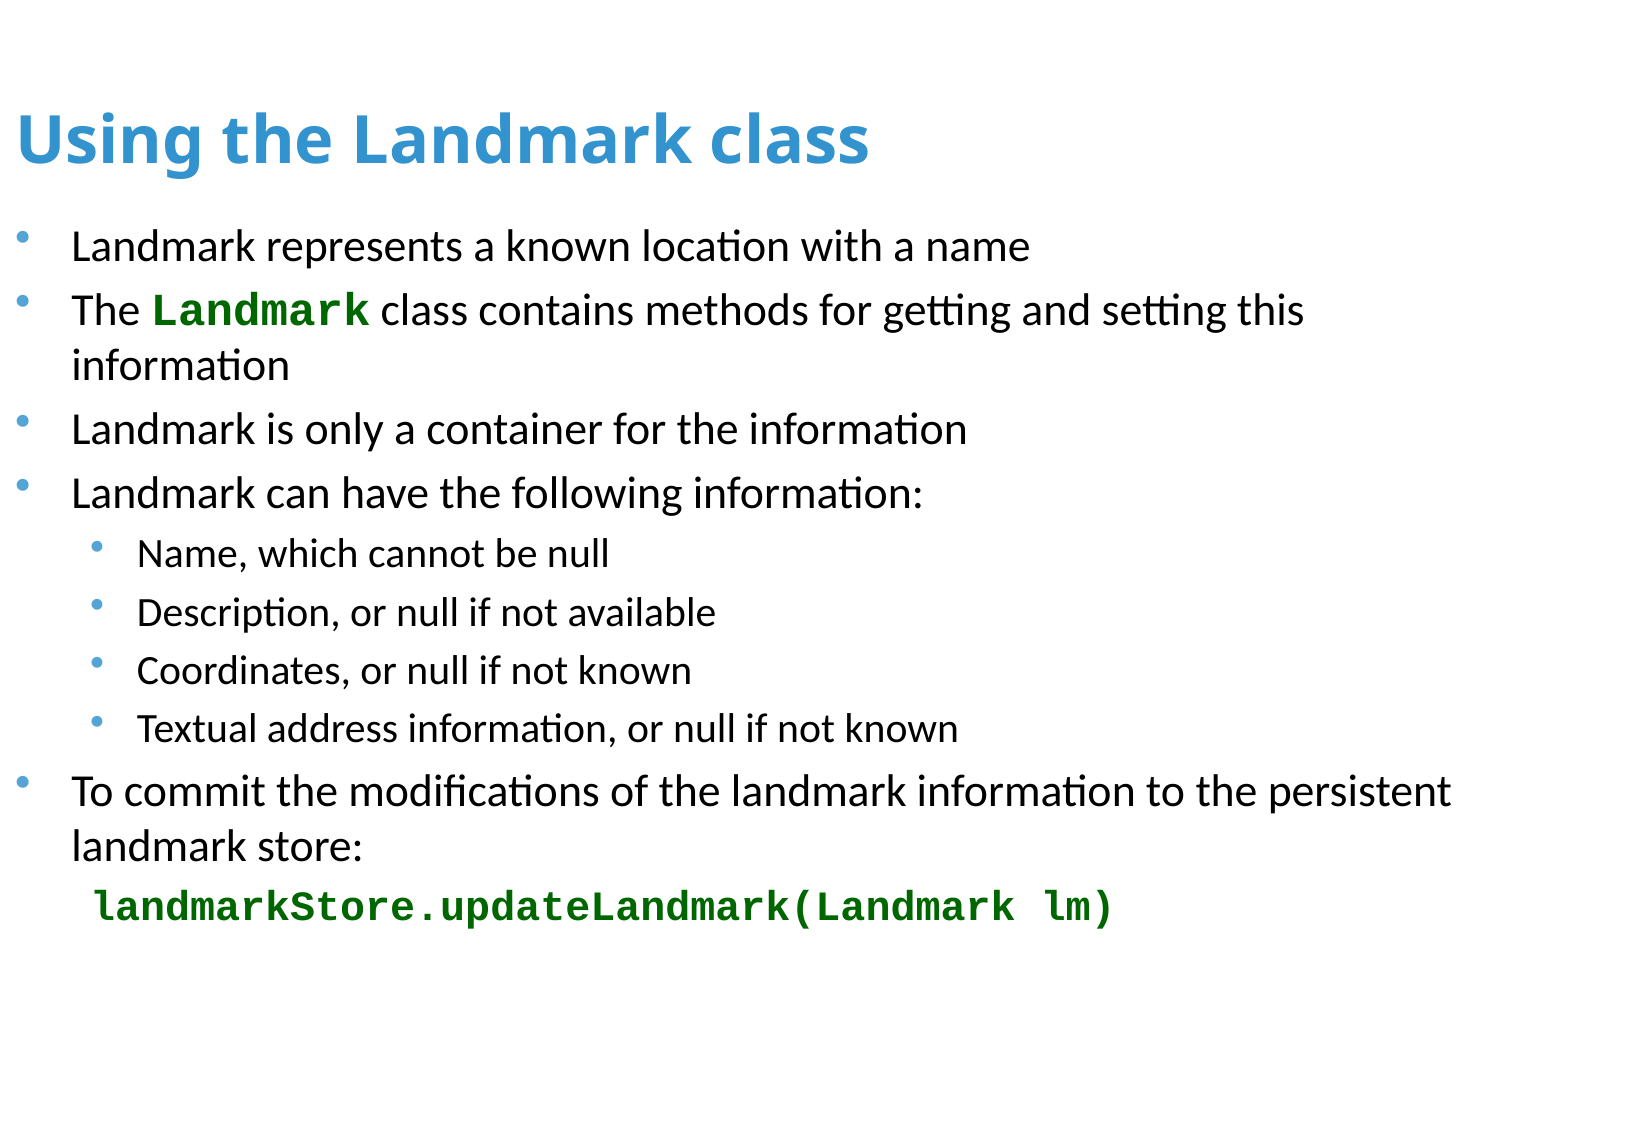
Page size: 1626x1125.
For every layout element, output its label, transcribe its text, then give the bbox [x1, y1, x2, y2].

list Landmark represents a known location with a name The Landmark class contains methods for getting and setting this information Landmark is only a container for the information Landmark can have the following information: Name, which cannot be null Description, or null if not available Coordinates, or null if not known Textual address information, or null if not known To commit the modifications of the landmark information to the persistent landmark store: landmarkStore.updateLandmark(Landmark lm) [0, 207, 1537, 941]
title Using the Landmark class [0, 44, 1485, 185]
